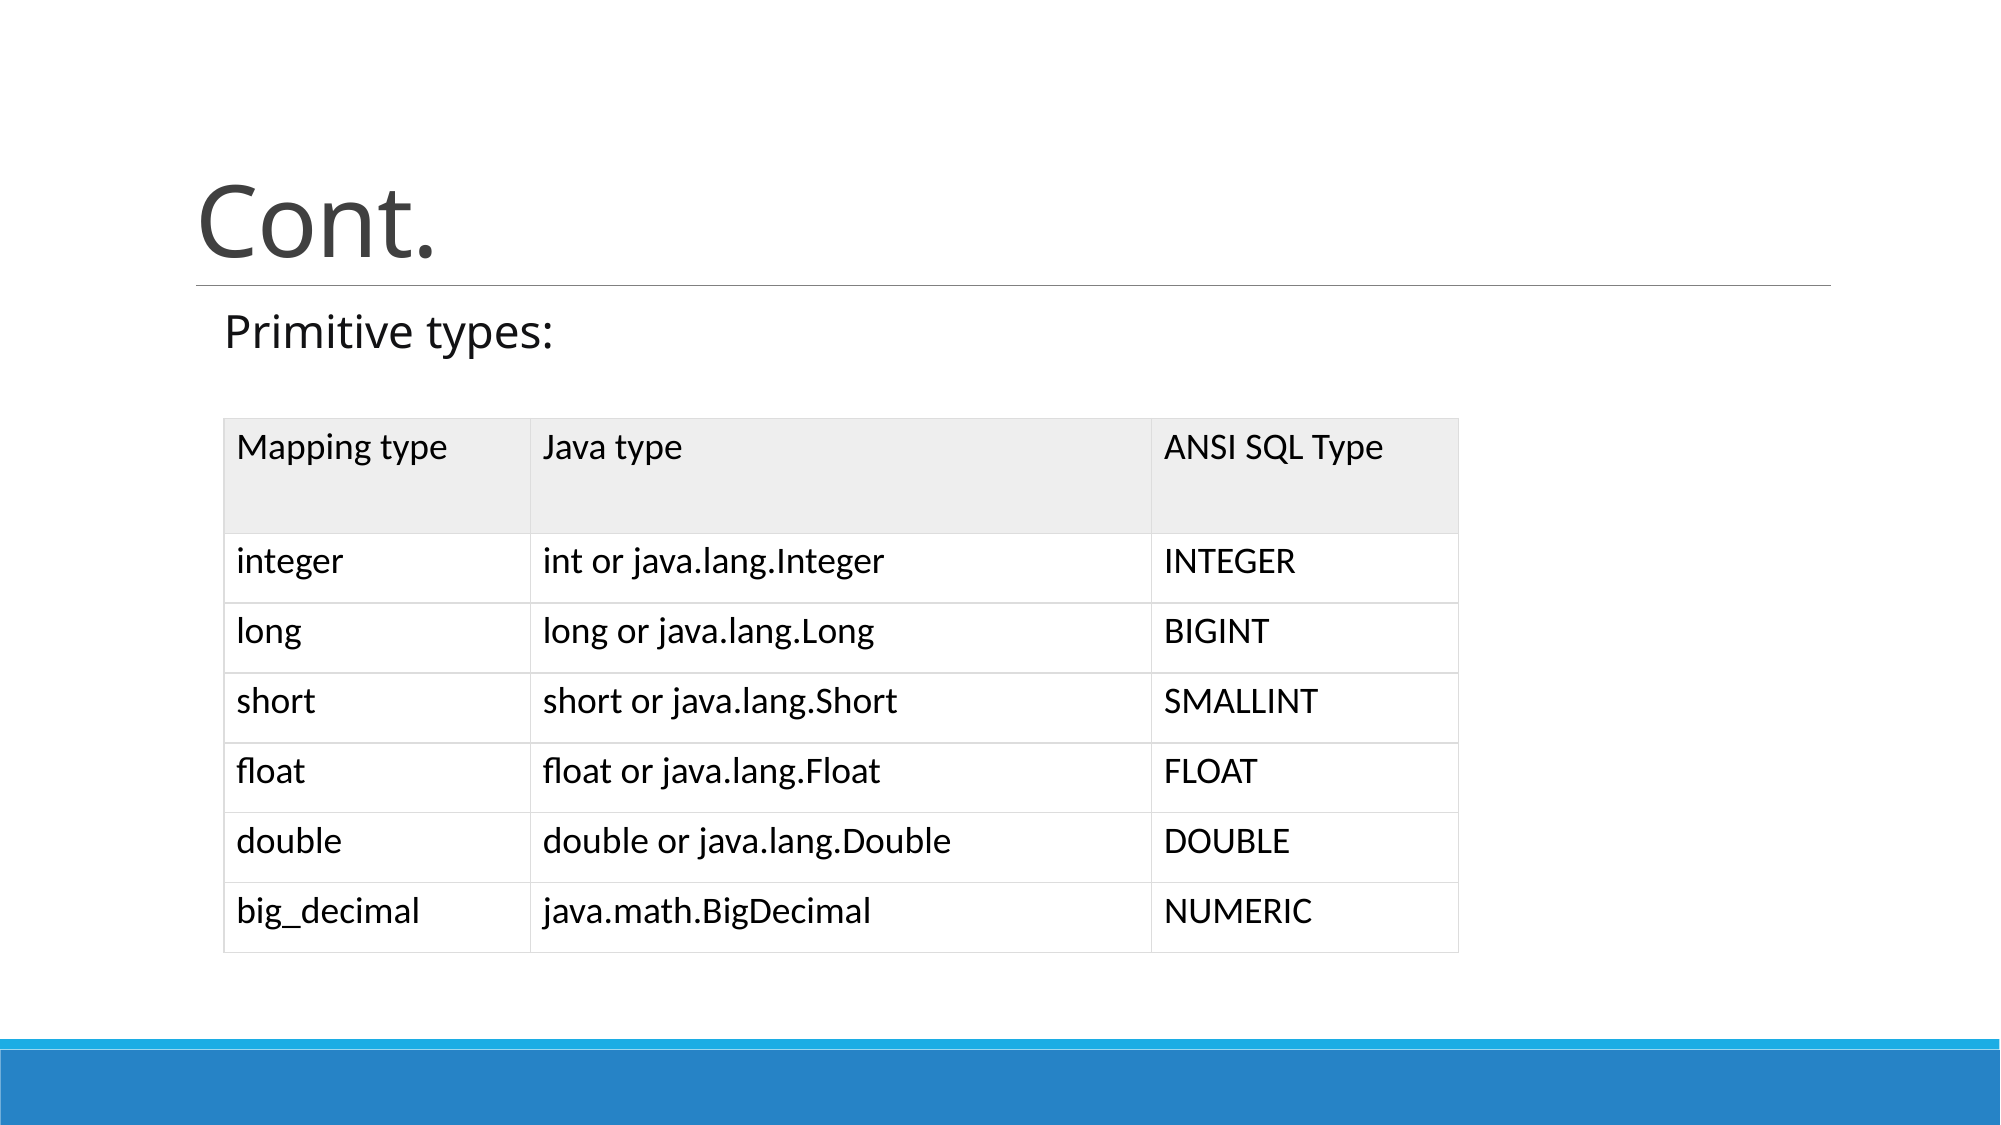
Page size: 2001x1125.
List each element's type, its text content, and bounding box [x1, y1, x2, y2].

table_cell double [225, 813, 530, 882]
table_header Mapping type [225, 419, 530, 533]
table_cell long [225, 604, 530, 672]
table_cell float [225, 744, 530, 812]
table_cell big_decimal [225, 883, 530, 952]
title Cont. [180, 47, 1830, 285]
table_cell DOUBLE [1152, 813, 1458, 882]
table_cell double or java.lang.Double [531, 813, 1151, 882]
table_cell float or java.lang.Float [531, 744, 1151, 812]
table_cell SMALLINT [1152, 674, 1458, 742]
table_cell FLOAT [1152, 744, 1458, 812]
table_header ANSI SQL Type [1152, 419, 1458, 533]
table_cell int or java.lang.Integer [531, 534, 1151, 602]
table_cell java.math.BigDecimal [531, 883, 1151, 952]
table_cell INTEGER [1152, 534, 1458, 602]
text_box Primitive types: [223, 297, 560, 418]
table_cell NUMERIC [1152, 883, 1458, 952]
table_cell integer [225, 534, 530, 602]
table_cell BIGINT [1152, 604, 1458, 672]
table_header Java type [531, 419, 1151, 533]
table_cell short [225, 674, 530, 742]
table_cell long or java.lang.Long [531, 604, 1151, 672]
table_cell short or java.lang.Short [531, 674, 1151, 742]
